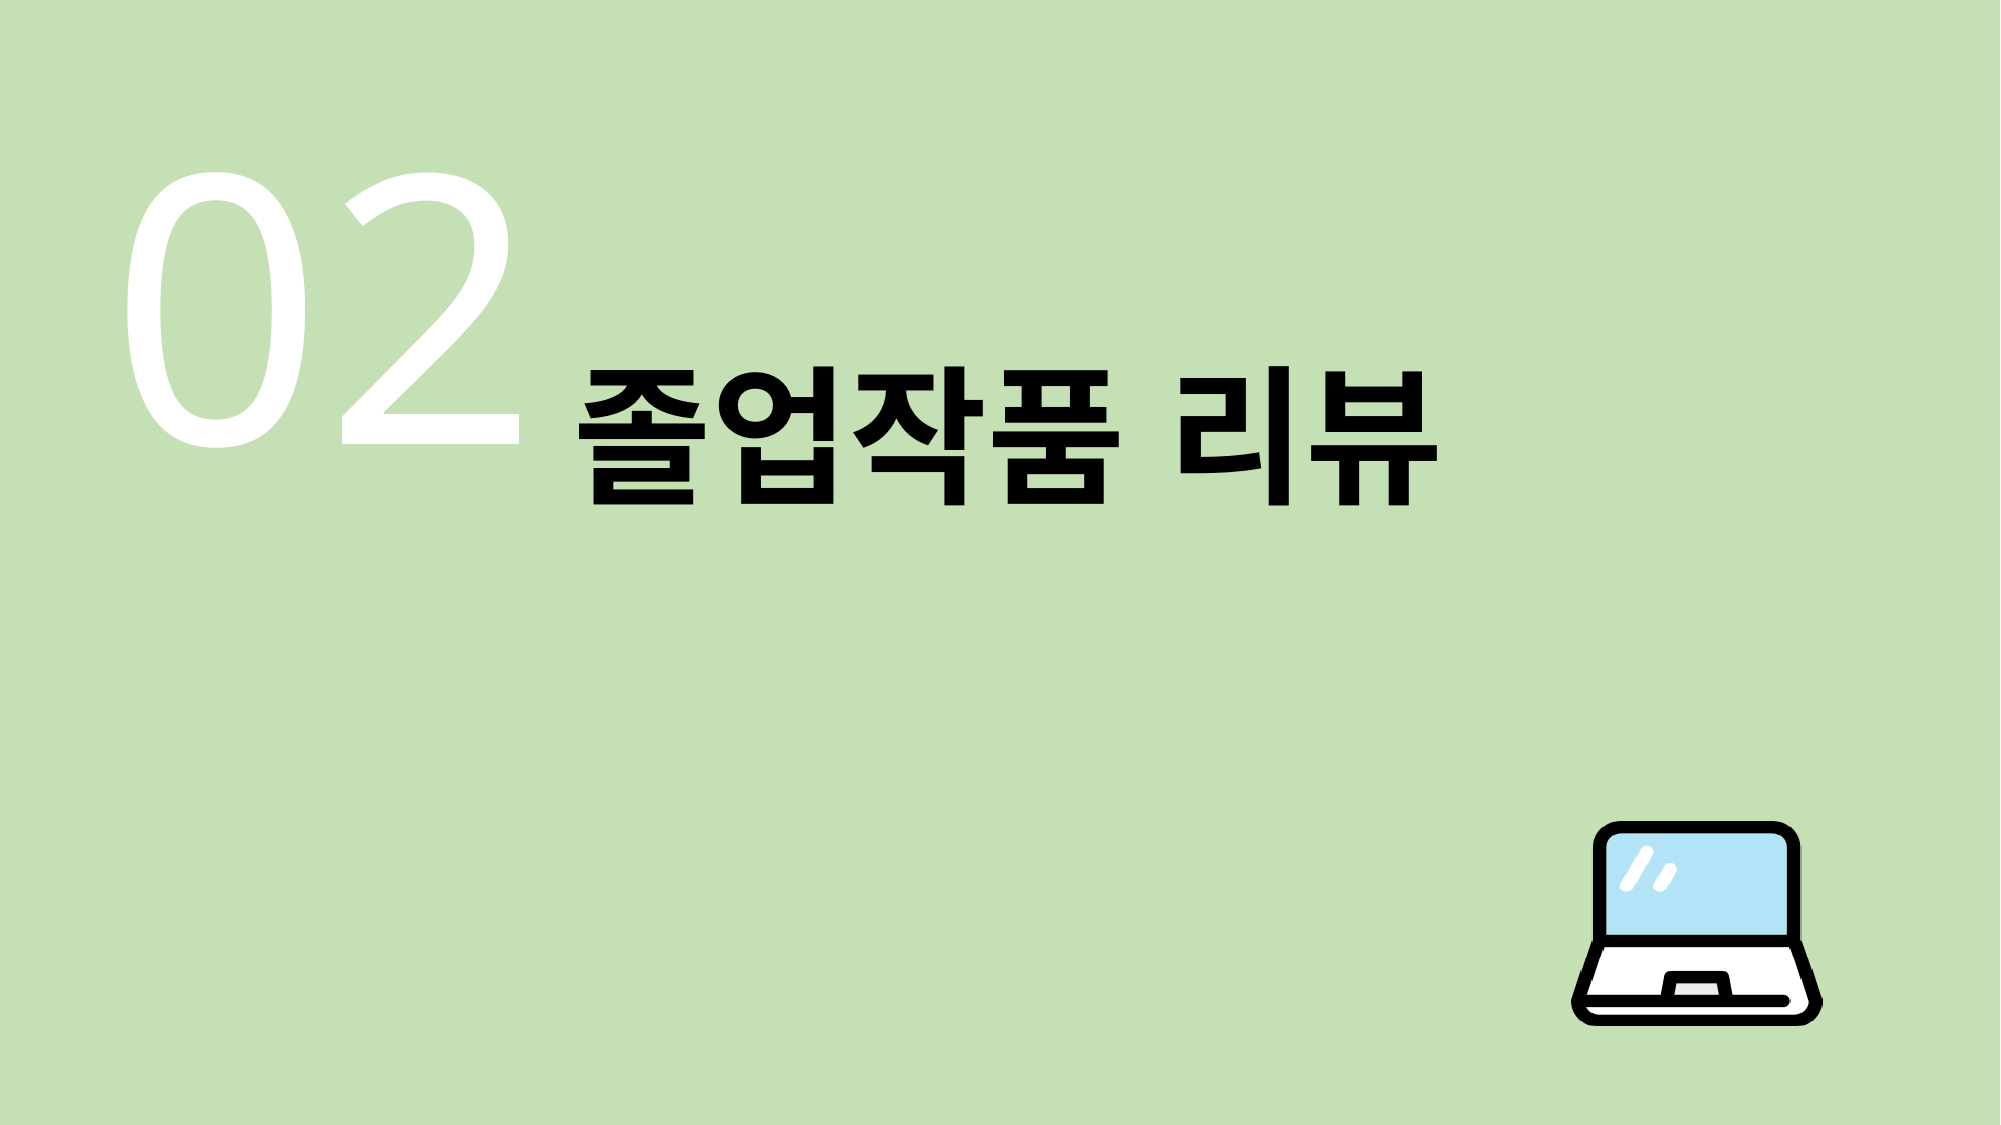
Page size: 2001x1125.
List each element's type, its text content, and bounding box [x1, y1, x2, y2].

text_box 02 [94, 62, 648, 528]
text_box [1571, 821, 1823, 1026]
text_box 졸업작품 리뷰 [559, 335, 1549, 530]
